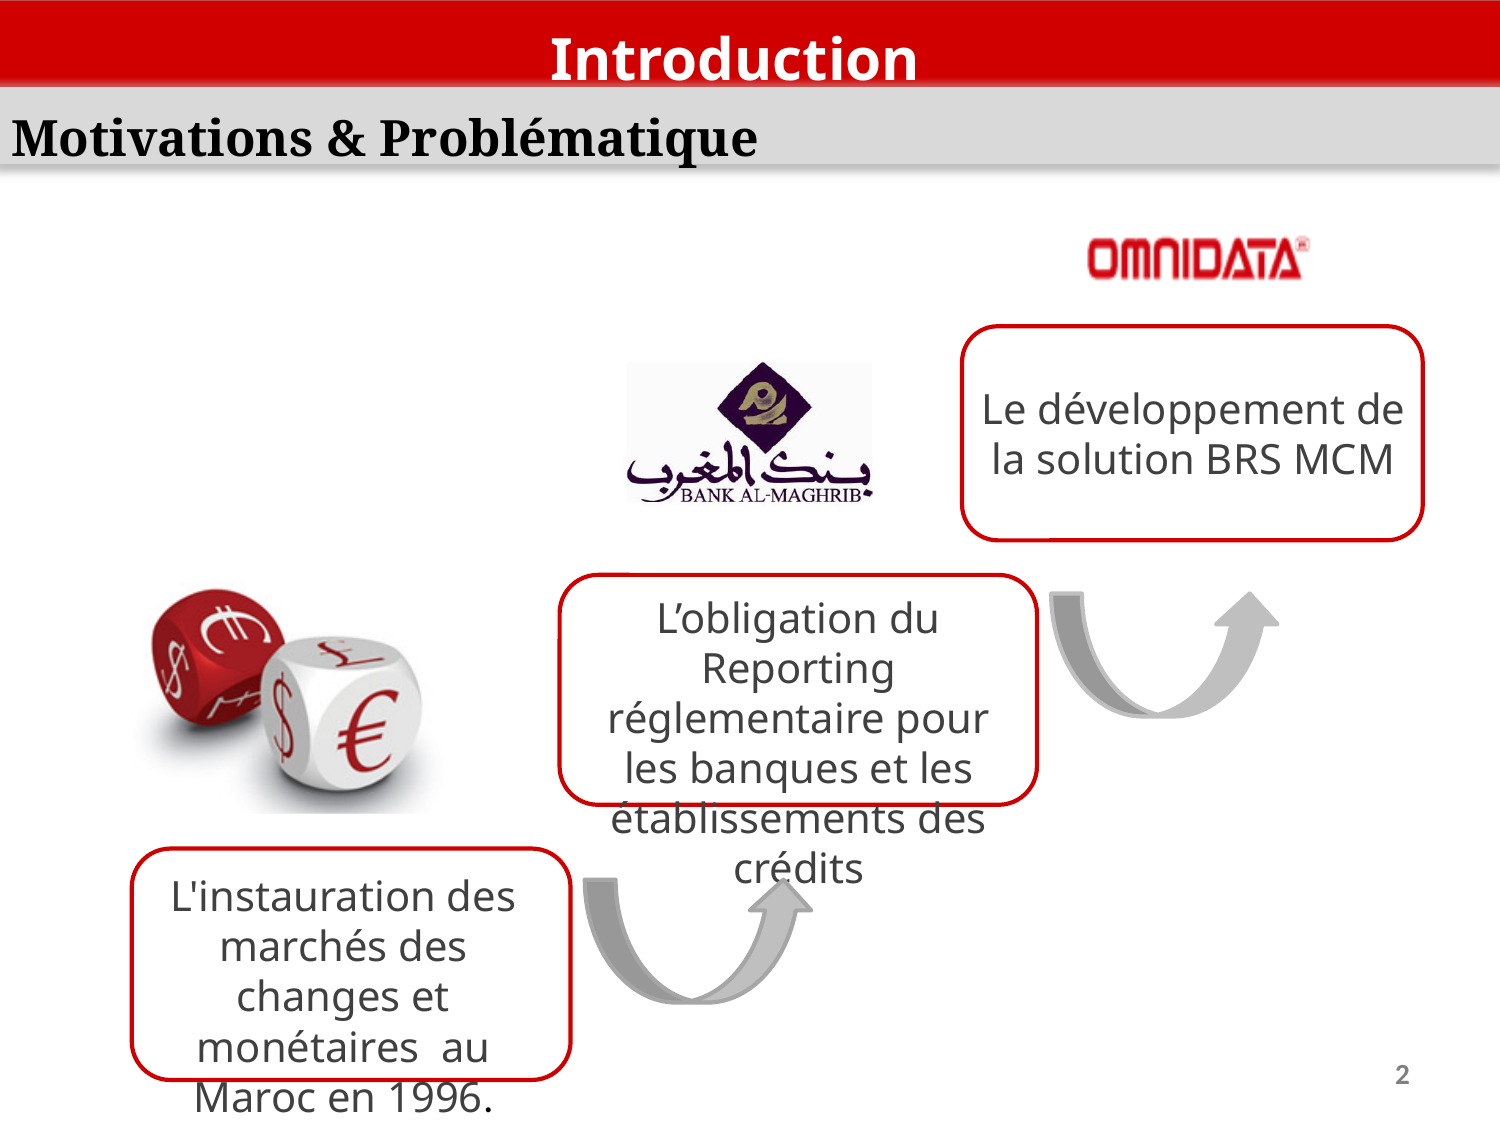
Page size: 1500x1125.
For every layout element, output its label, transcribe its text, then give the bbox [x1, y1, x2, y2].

text_box [74, 262, 1425, 1005]
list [131, 582, 445, 814]
text_box [811, 87, 1500, 164]
text_box Le développement de la solution BRS MCM [964, 325, 1423, 491]
picture [1067, 207, 1320, 291]
text_box Motivations & Problématique [0, 99, 811, 174]
picture [622, 358, 878, 509]
text_box [138, 846, 560, 862]
text_box [0, 0, 1500, 79]
text_box [0, 87, 522, 99]
text_box [561, 900, 573, 1070]
text_box L’obligation du Reporting réglementaire pour les banques et les établissements des crédits [560, 534, 1037, 900]
text_box [1049, 591, 1280, 719]
text_box [959, 345, 1425, 543]
slide_number 2 [1074, 1042, 1425, 1103]
text_box [582, 877, 814, 1005]
text_box L'instauration des marchés des changes et monétaires au Maroc en 1996. [126, 862, 561, 1125]
text_box Introduction [522, 14, 948, 100]
